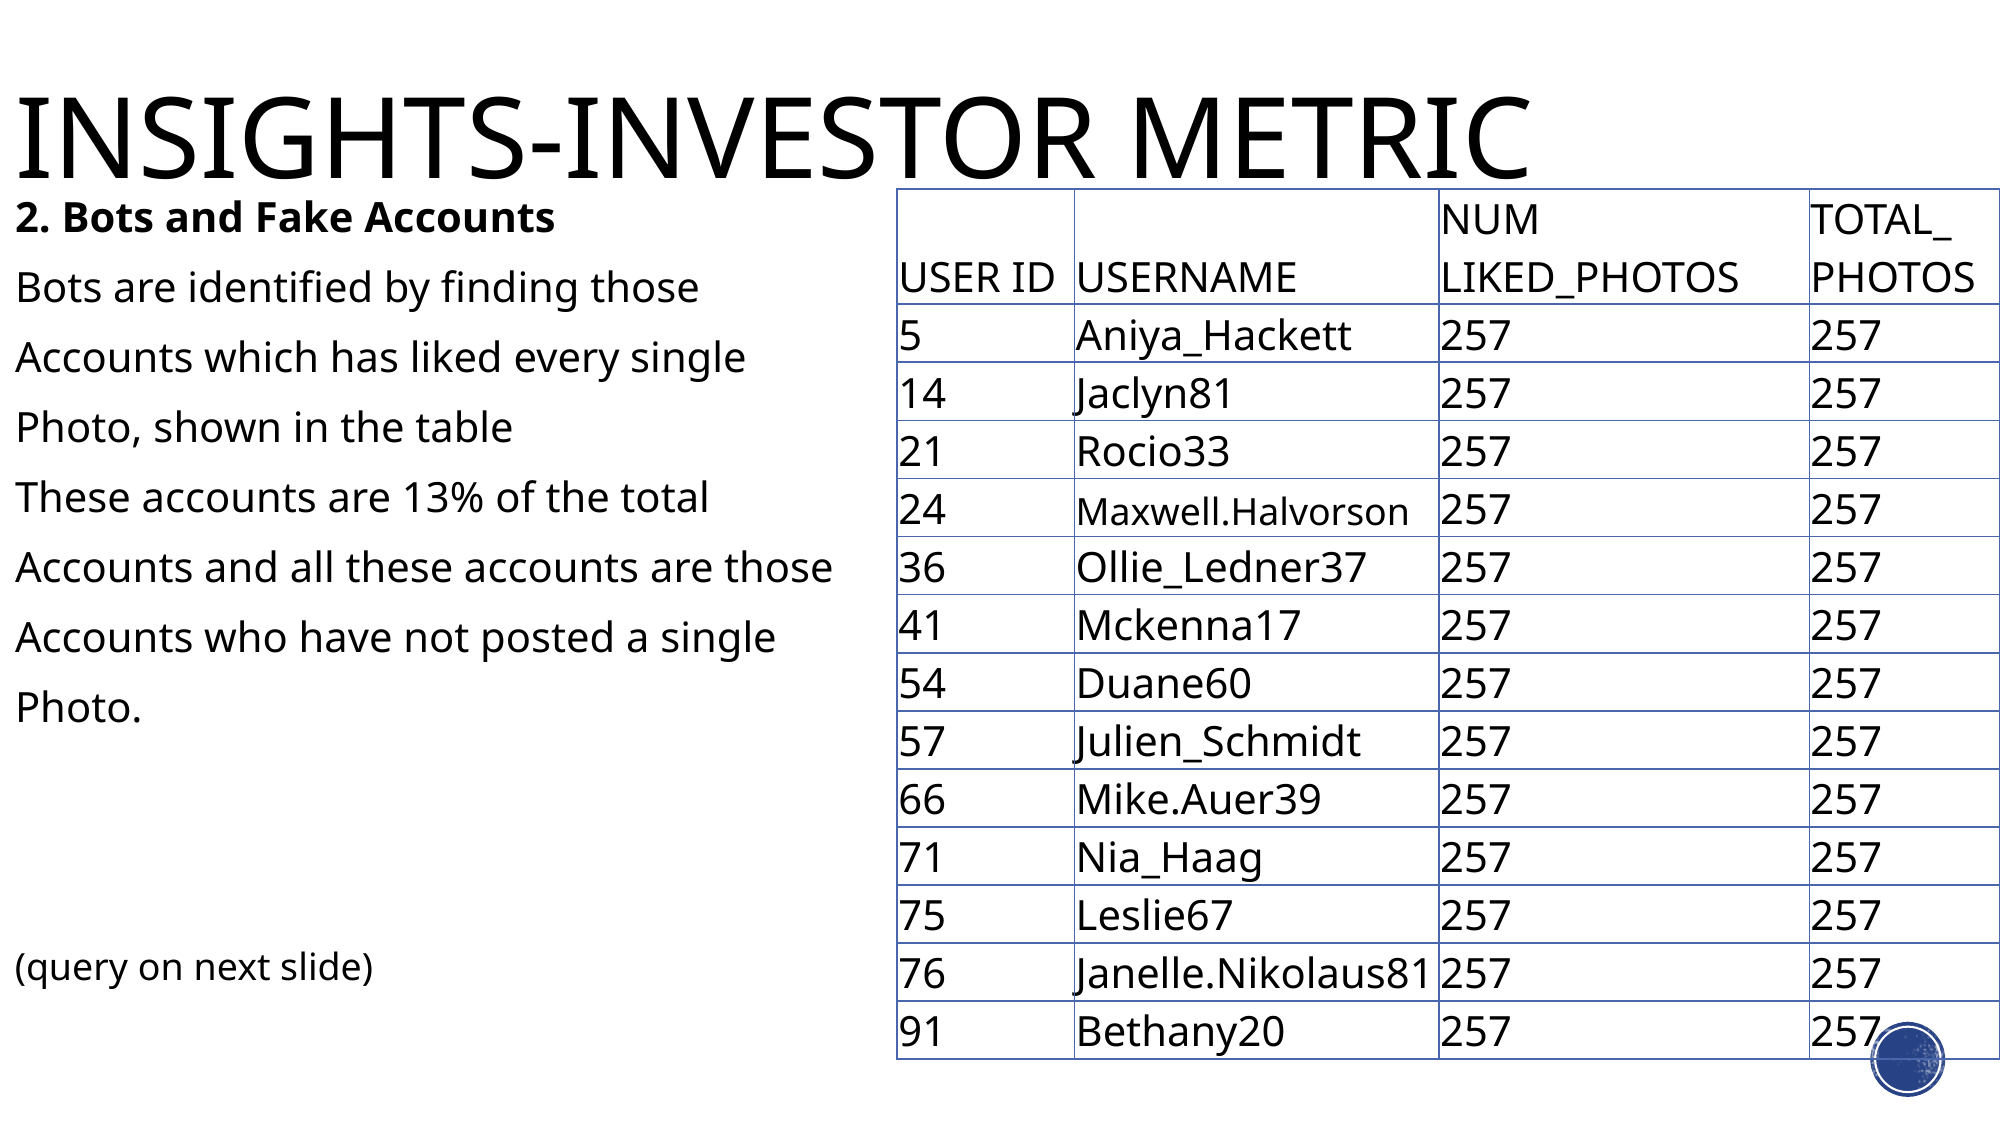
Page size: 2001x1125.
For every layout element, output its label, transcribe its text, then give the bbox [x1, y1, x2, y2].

table_cell Jaclyn81 [1075, 363, 1438, 420]
table_cell 57 [898, 712, 1074, 768]
table_cell 257 [1810, 944, 1999, 1000]
table_header USER ID [898, 190, 1074, 303]
table_cell 257 [1810, 421, 1999, 478]
table_cell 21 [898, 421, 1074, 478]
table_cell 257 [1810, 305, 1999, 361]
table_cell 257 [1810, 363, 1999, 420]
table_cell 75 [898, 886, 1074, 942]
table_cell Duane60 [1075, 654, 1438, 710]
table_cell 257 [1810, 1002, 1999, 1058]
text_box (query on next slide) [0, 935, 898, 996]
table_cell 257 [1440, 828, 1809, 884]
table_cell Maxwell.Halvorson [1075, 479, 1438, 536]
table_cell 257 [1810, 654, 1999, 710]
title Insights-Investor metric [0, 9, 1650, 189]
table_header NUM LIKED_PHOTOS [1440, 190, 1809, 303]
table_cell Mike.Auer39 [1075, 770, 1438, 826]
table_cell 54 [898, 654, 1074, 710]
table_cell 71 [898, 828, 1074, 884]
table_cell 41 [898, 595, 1074, 652]
table_cell 91 [898, 1002, 1074, 1058]
table_cell Nia_Haag [1075, 828, 1438, 884]
table_cell Mckenna17 [1075, 595, 1438, 652]
table_cell Bethany20 [1075, 1002, 1438, 1058]
table_cell 66 [898, 770, 1074, 826]
table_cell Rocio33 [1075, 421, 1438, 478]
table_cell 257 [1440, 886, 1809, 942]
table_cell 76 [898, 944, 1074, 1000]
table_cell 257 [1440, 770, 1809, 826]
table_cell Julien_Schmidt [1075, 712, 1438, 768]
table_cell Ollie_Ledner37 [1075, 537, 1438, 594]
table_cell 257 [1810, 770, 1999, 826]
table_cell 257 [1440, 363, 1809, 420]
table_cell 257 [1440, 421, 1809, 478]
table_cell 257 [1440, 654, 1809, 710]
table_header TOTAL_ PHOTOS [1810, 190, 1999, 303]
table_cell Leslie67 [1075, 886, 1438, 942]
table_cell 257 [1440, 305, 1809, 361]
table_cell 5 [898, 305, 1074, 361]
table_cell 257 [1810, 595, 1999, 652]
table_header USERNAME [1075, 190, 1438, 303]
table_cell 257 [1810, 712, 1999, 768]
table_cell 257 [1810, 479, 1999, 536]
table_cell 257 [1440, 595, 1809, 652]
table_cell 257 [1440, 479, 1809, 536]
table_cell 24 [898, 479, 1074, 536]
table_cell 257 [1810, 828, 1999, 884]
table_cell 36 [898, 537, 1074, 594]
table_cell 257 [1440, 537, 1809, 594]
table_cell 257 [1810, 886, 1999, 942]
table_cell 257 [1810, 537, 1999, 594]
table_cell 14 [898, 363, 1074, 420]
table_cell Aniya_Hackett [1075, 305, 1438, 361]
list 2. Bots and Fake Accounts Bots are identified by finding those Accounts which has liked every single Photo, shown in the table These accounts are 13% of the total Accounts and all these accounts are those Accounts who have not posted a single Photo. [0, 189, 896, 854]
table_cell 257 [1440, 944, 1809, 1000]
table_cell Janelle.Nikolaus81 [1075, 944, 1438, 1000]
table_cell 257 [1440, 1002, 1809, 1058]
table_cell 257 [1440, 712, 1809, 768]
